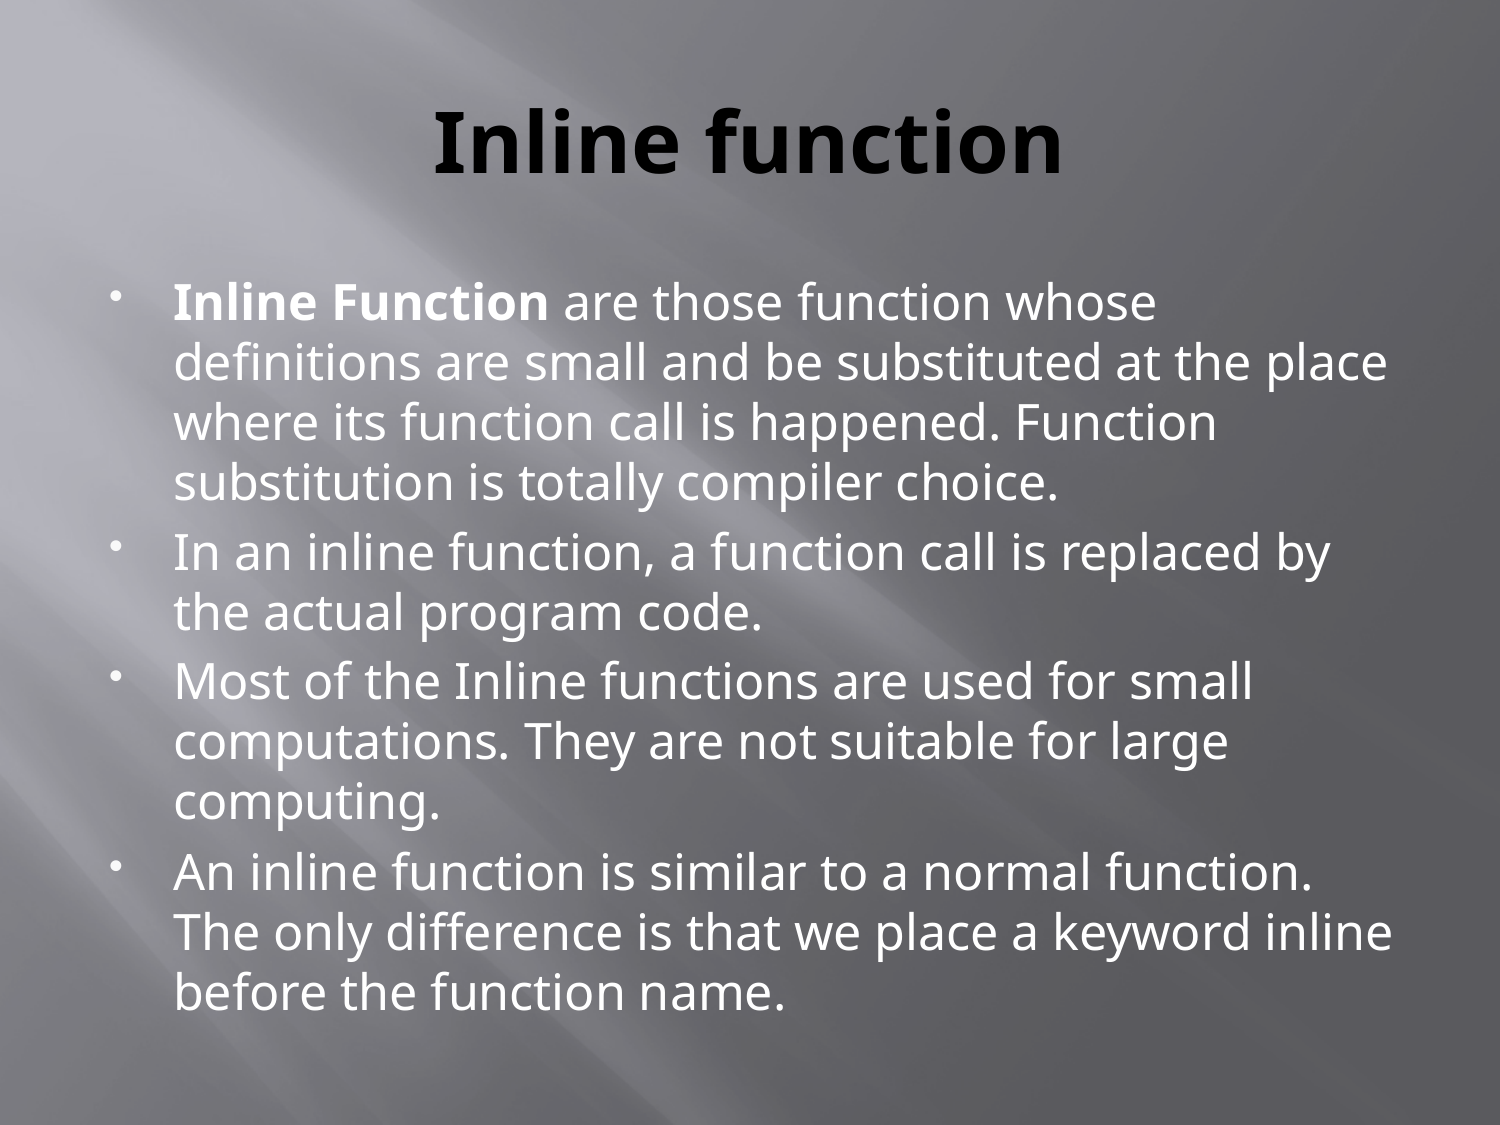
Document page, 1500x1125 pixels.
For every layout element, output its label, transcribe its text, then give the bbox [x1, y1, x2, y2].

list Inline Function are those function whose definitions are small and be substituted at the place where its function call is happened. Function substitution is totally compiler choice. In an inline function, a function call is replaced by the actual program code. Most of the Inline functions are used for small computations. They are not suitable for large computing. An inline function is similar to a normal function. The only difference is that we place a keyword inline before the function name. [75, 262, 1425, 1035]
title Inline function [75, 45, 1425, 233]
